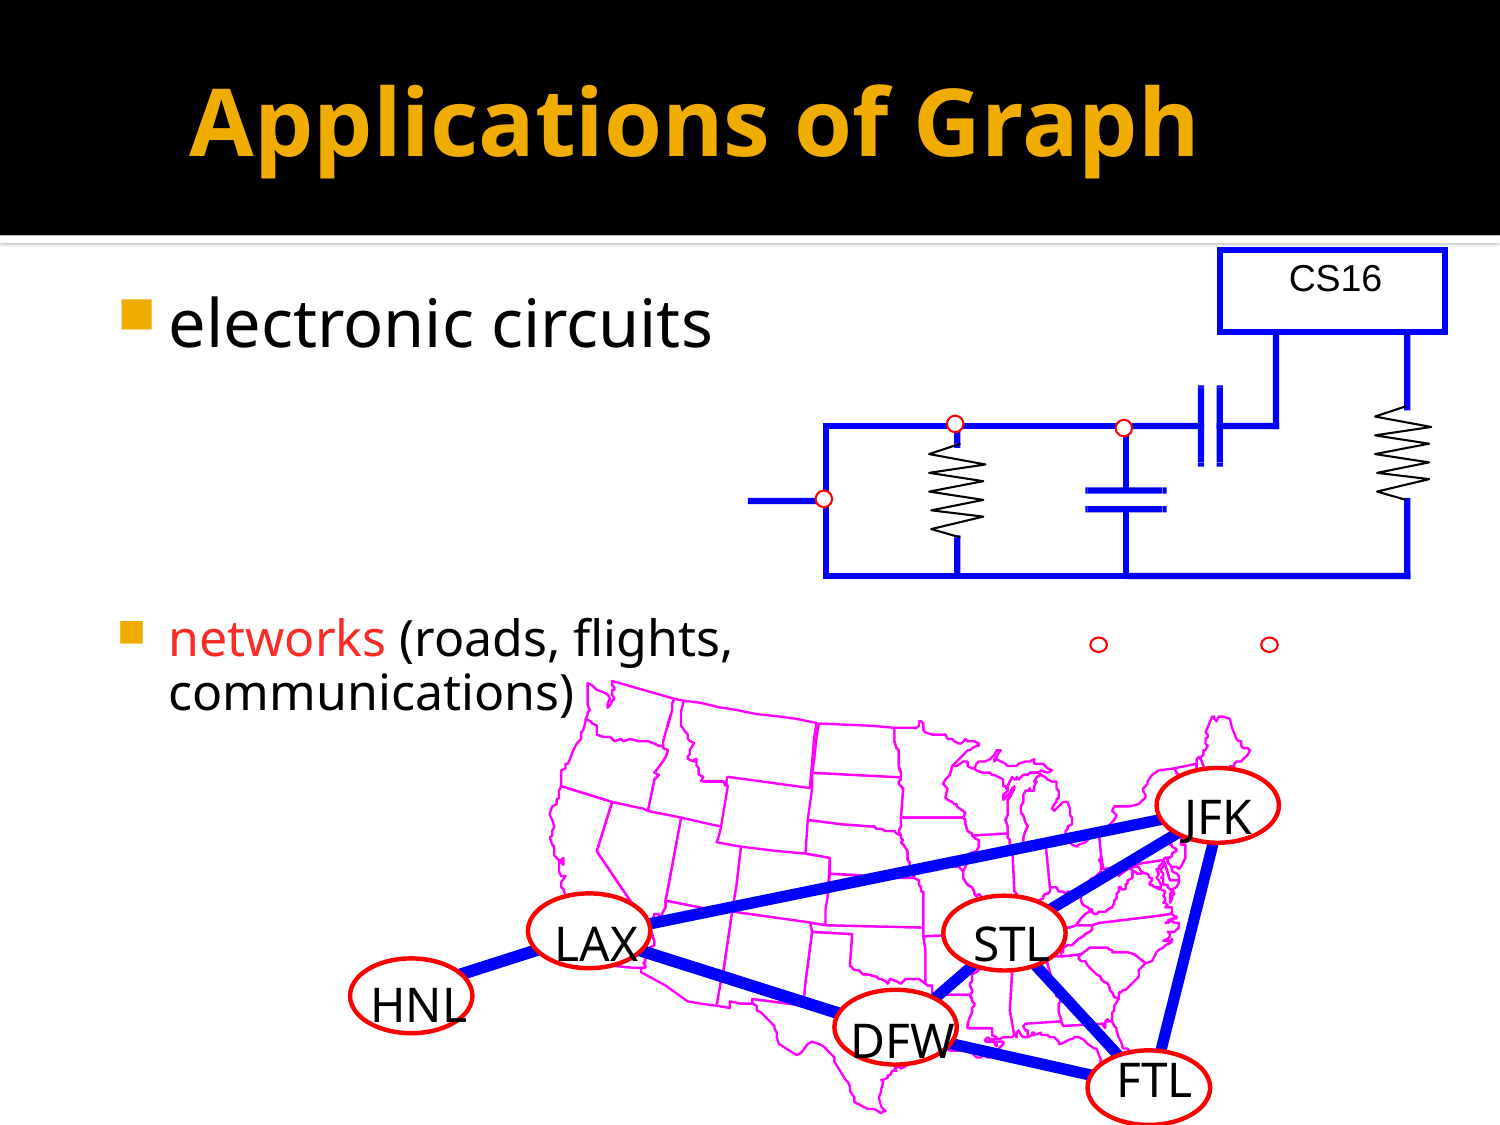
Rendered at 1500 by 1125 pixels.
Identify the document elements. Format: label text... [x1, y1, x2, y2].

text_box [1404, 333, 1411, 407]
text_box [1115, 419, 1133, 437]
text_box [1216, 387, 1223, 422]
text_box [1087, 487, 1163, 494]
text_box [1125, 572, 1404, 580]
text_box [929, 443, 986, 538]
text_box [815, 490, 833, 508]
text_box [1404, 499, 1411, 575]
text_box [1219, 249, 1445, 333]
text_box [954, 431, 961, 444]
title Applications of Graph [174, 24, 1450, 213]
text_box [946, 415, 964, 433]
text_box [1272, 333, 1280, 425]
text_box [349, 637, 1279, 1125]
text_box [954, 537, 961, 575]
text_box [1197, 387, 1205, 463]
text_box [1131, 422, 1197, 430]
text_box [1216, 430, 1223, 463]
text_box [1087, 506, 1163, 513]
text_box [1272, 425, 1280, 430]
text_box [1087, 494, 1163, 506]
text_box [826, 425, 1126, 576]
text_box [1374, 406, 1432, 500]
text_box [749, 497, 817, 505]
text_box [1218, 422, 1272, 430]
text_box CS16 [1288, 254, 1383, 300]
list electronic circuits networks (roads, flights, communications) [87, 275, 1075, 700]
